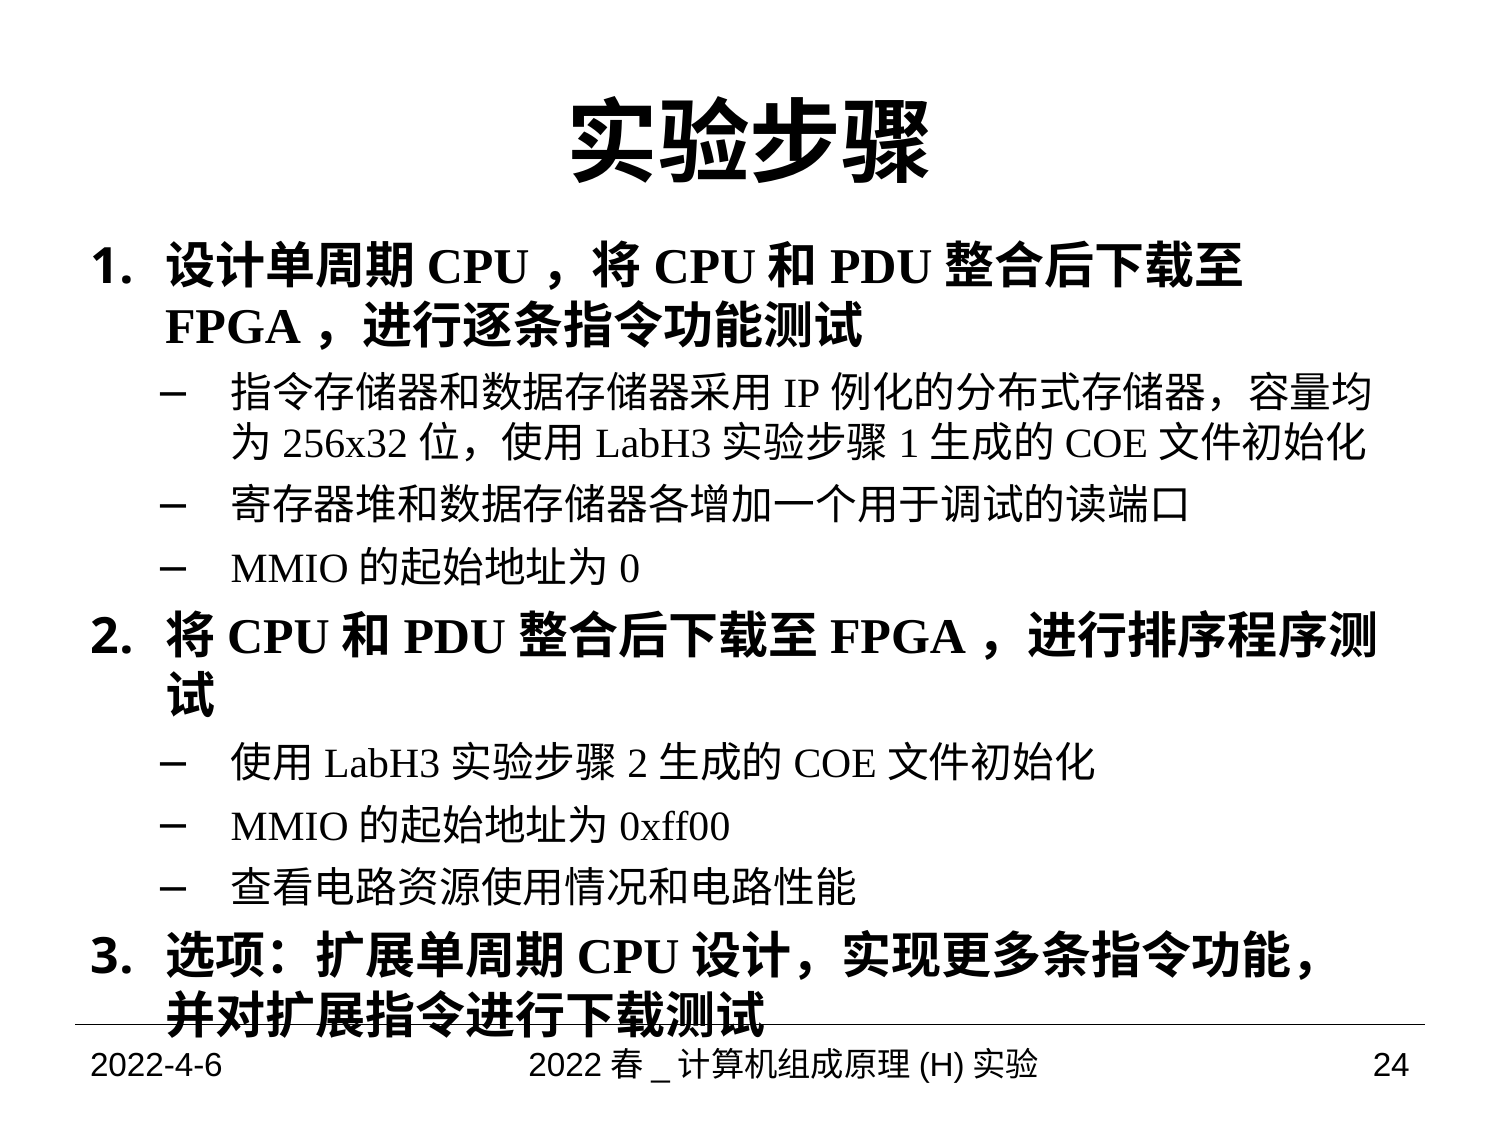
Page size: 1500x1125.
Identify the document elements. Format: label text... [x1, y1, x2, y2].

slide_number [74, 1024, 426, 1103]
slide_number 24 [1149, 1024, 1426, 1103]
footer 2022春_计算机组成原理(H)实验 [426, 1024, 1149, 1103]
list 设计单周期CPU，将CPU和PDU整合后下载至FPGA，进行逐条指令功能测试 指令存储器和数据存储器采用IP例化的分布式存储器，容量均为256x32位，使用LabH3实验步骤1生成的COE文件初始化 寄存器堆和数据存储器各增加一个用于调试的读端口 MMIO的起始地址为0 将CPU和PDU整合后下载至FPGA，进行排序程序测试 使用LabH3实验步骤2生成的COE文件初始化 MMIO的起始地址为0xff00 查看电路资源使用情况和电路性能 选项：扩展单周期CPU设计，实现更多条指令功能，并对扩展指令进行下载测试 [75, 225, 1406, 1018]
title 实验步骤 [75, 45, 1425, 233]
